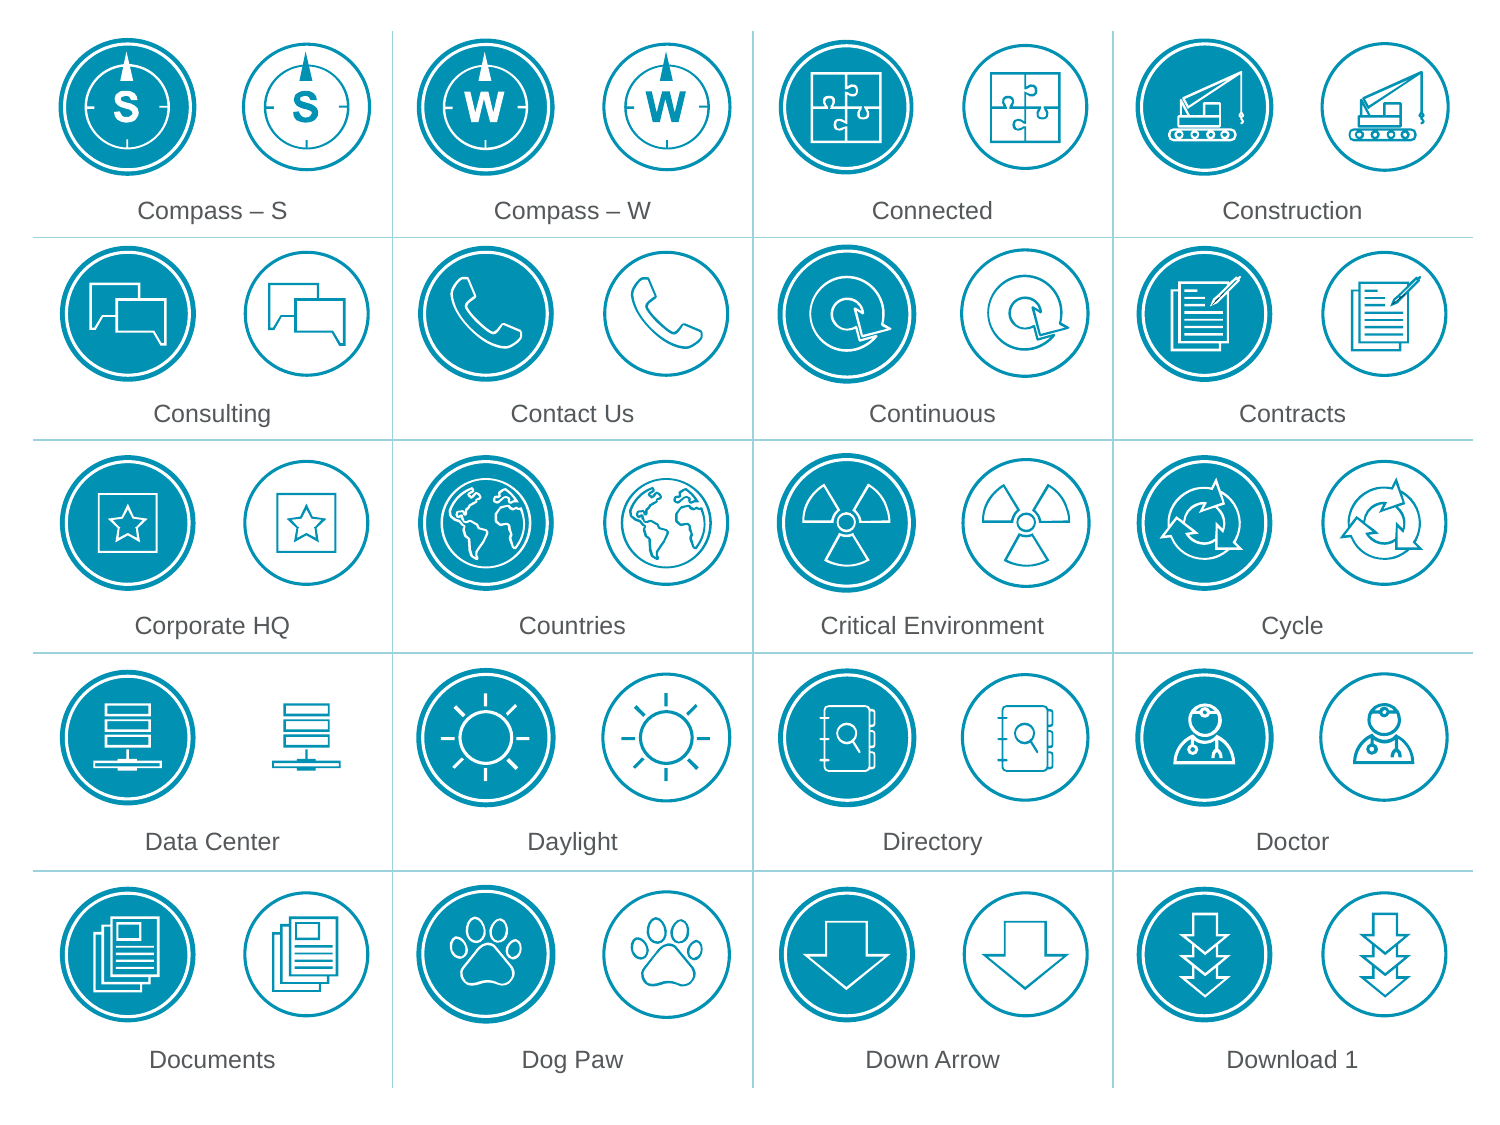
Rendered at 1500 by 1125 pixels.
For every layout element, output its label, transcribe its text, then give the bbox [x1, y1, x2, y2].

table_cell Continuous [754, 388, 1112, 439]
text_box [1135, 668, 1274, 807]
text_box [417, 454, 554, 592]
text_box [417, 245, 554, 382]
table_cell Critical Environment [754, 598, 1112, 652]
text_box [1136, 454, 1273, 592]
table_cell Data Center [33, 813, 392, 870]
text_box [1136, 245, 1273, 383]
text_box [959, 248, 1090, 379]
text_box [58, 37, 197, 177]
table_header [33, 31, 392, 184]
table_cell [754, 654, 1112, 813]
table_cell [33, 872, 392, 1031]
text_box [59, 669, 196, 806]
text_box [416, 667, 556, 808]
table_cell Daylight [393, 813, 752, 870]
table_cell [33, 441, 392, 598]
table_cell Documents [33, 1031, 392, 1088]
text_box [416, 884, 556, 1024]
table_cell Construction [1114, 184, 1473, 237]
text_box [602, 459, 730, 587]
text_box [1136, 886, 1273, 1023]
table_header [1114, 31, 1473, 184]
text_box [59, 245, 197, 382]
table_cell [393, 238, 752, 388]
table_cell [33, 654, 392, 813]
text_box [962, 43, 1089, 171]
table_cell [754, 872, 1112, 1031]
table_cell [1114, 441, 1473, 598]
table_cell Doctor [1114, 813, 1473, 870]
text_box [416, 38, 555, 176]
table_cell [393, 441, 752, 598]
table_cell Cycle [1114, 598, 1473, 652]
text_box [777, 244, 917, 384]
table_cell [393, 872, 752, 1031]
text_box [1321, 891, 1448, 1018]
table_cell [1114, 238, 1473, 388]
table_cell Down Arrow [754, 1031, 1112, 1088]
table_cell Corporate HQ [33, 598, 392, 652]
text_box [59, 454, 196, 592]
table_cell Consulting [33, 388, 392, 439]
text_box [241, 42, 372, 172]
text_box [1321, 250, 1448, 378]
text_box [271, 703, 341, 771]
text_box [59, 886, 196, 1023]
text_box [778, 886, 916, 1023]
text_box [243, 250, 370, 377]
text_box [243, 459, 370, 587]
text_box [1135, 38, 1274, 176]
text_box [602, 42, 732, 172]
table_cell Download 1 [1114, 1031, 1473, 1088]
table_cell [754, 238, 1112, 388]
table_cell [393, 654, 752, 813]
table_cell Dog Paw [393, 1031, 752, 1088]
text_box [602, 250, 730, 377]
table_cell Countries [393, 598, 752, 652]
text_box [776, 452, 917, 593]
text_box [1318, 672, 1449, 802]
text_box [962, 891, 1089, 1018]
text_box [1320, 41, 1450, 172]
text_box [243, 891, 370, 1018]
table_cell Compass – W [393, 184, 752, 237]
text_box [601, 672, 732, 803]
table_cell [33, 238, 392, 388]
table_cell Contact Us [393, 388, 752, 439]
table_cell [1114, 654, 1473, 813]
table_cell Connected [754, 184, 1112, 237]
table_header [393, 31, 752, 184]
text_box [778, 39, 914, 175]
table_cell Contracts [1114, 388, 1473, 439]
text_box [602, 890, 732, 1020]
table_cell [754, 441, 1112, 598]
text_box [960, 672, 1090, 802]
table_cell Directory [754, 813, 1112, 870]
table_cell [1114, 872, 1473, 1031]
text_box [1321, 459, 1448, 587]
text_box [777, 668, 917, 808]
table_cell Compass – S [33, 184, 392, 237]
table_header [754, 31, 1112, 184]
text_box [961, 457, 1091, 589]
